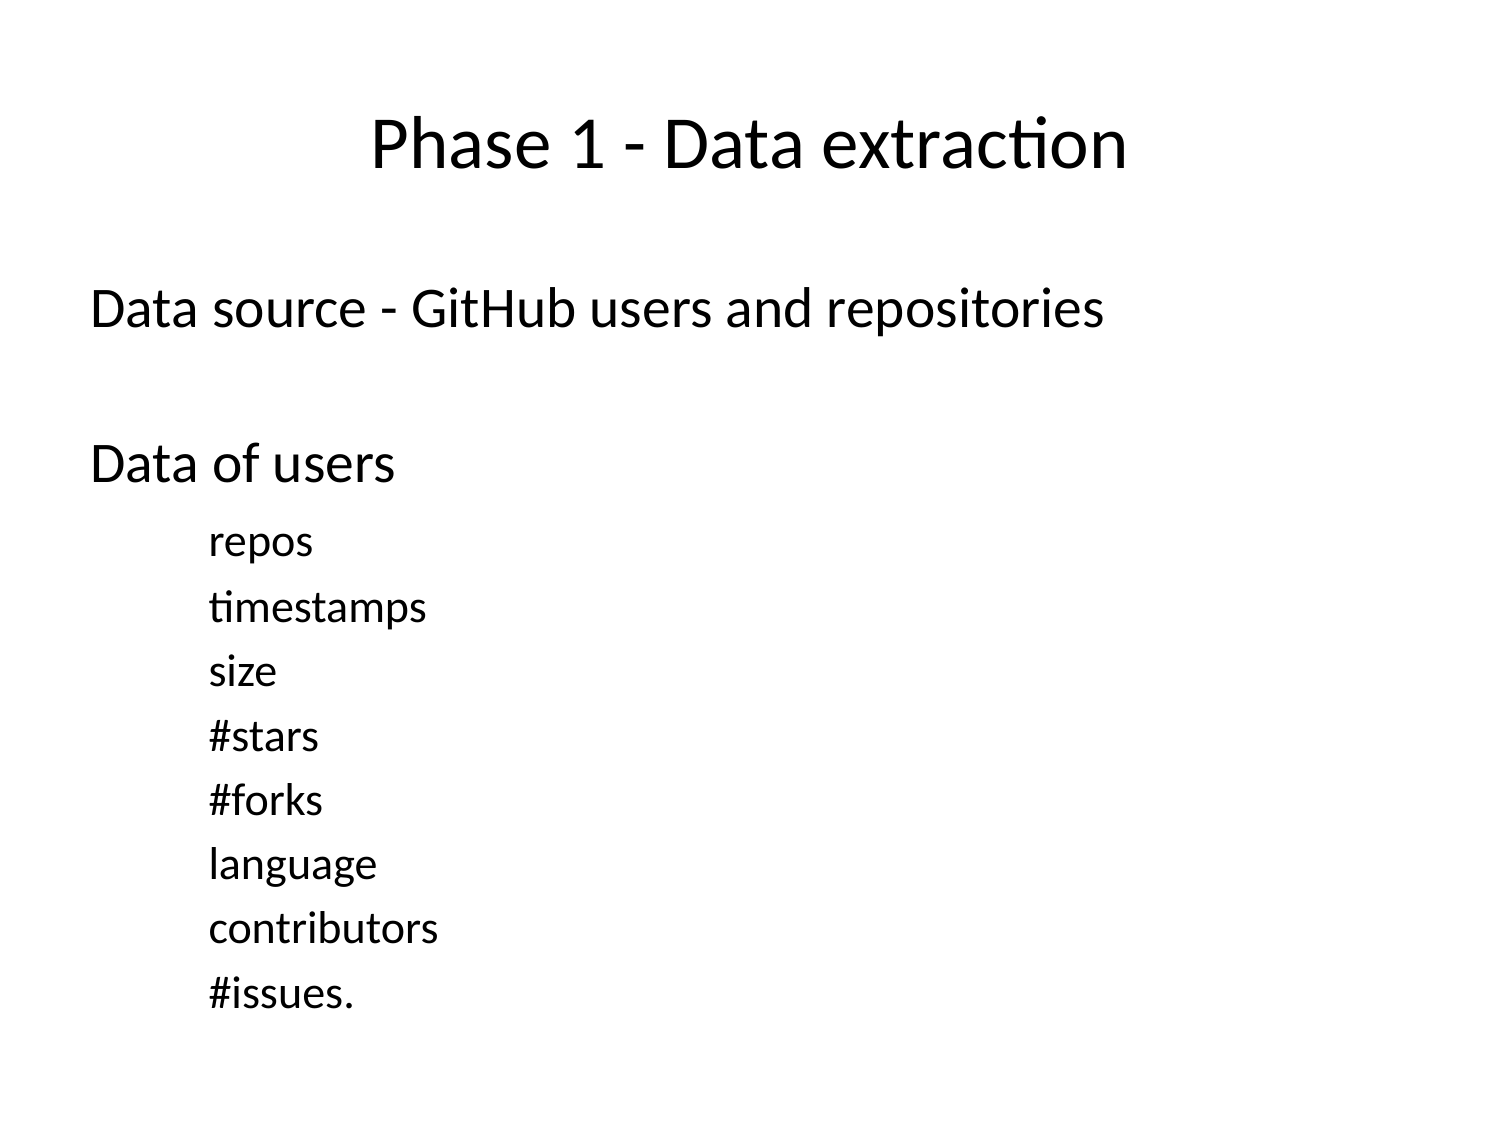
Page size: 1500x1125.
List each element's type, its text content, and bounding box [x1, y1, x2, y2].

list Data source - GitHub users and repositories Data of users repos timestamps size #stars #forks language contributors #issues. [75, 262, 1425, 1025]
title Phase 1 - Data extraction [75, 45, 1425, 233]
